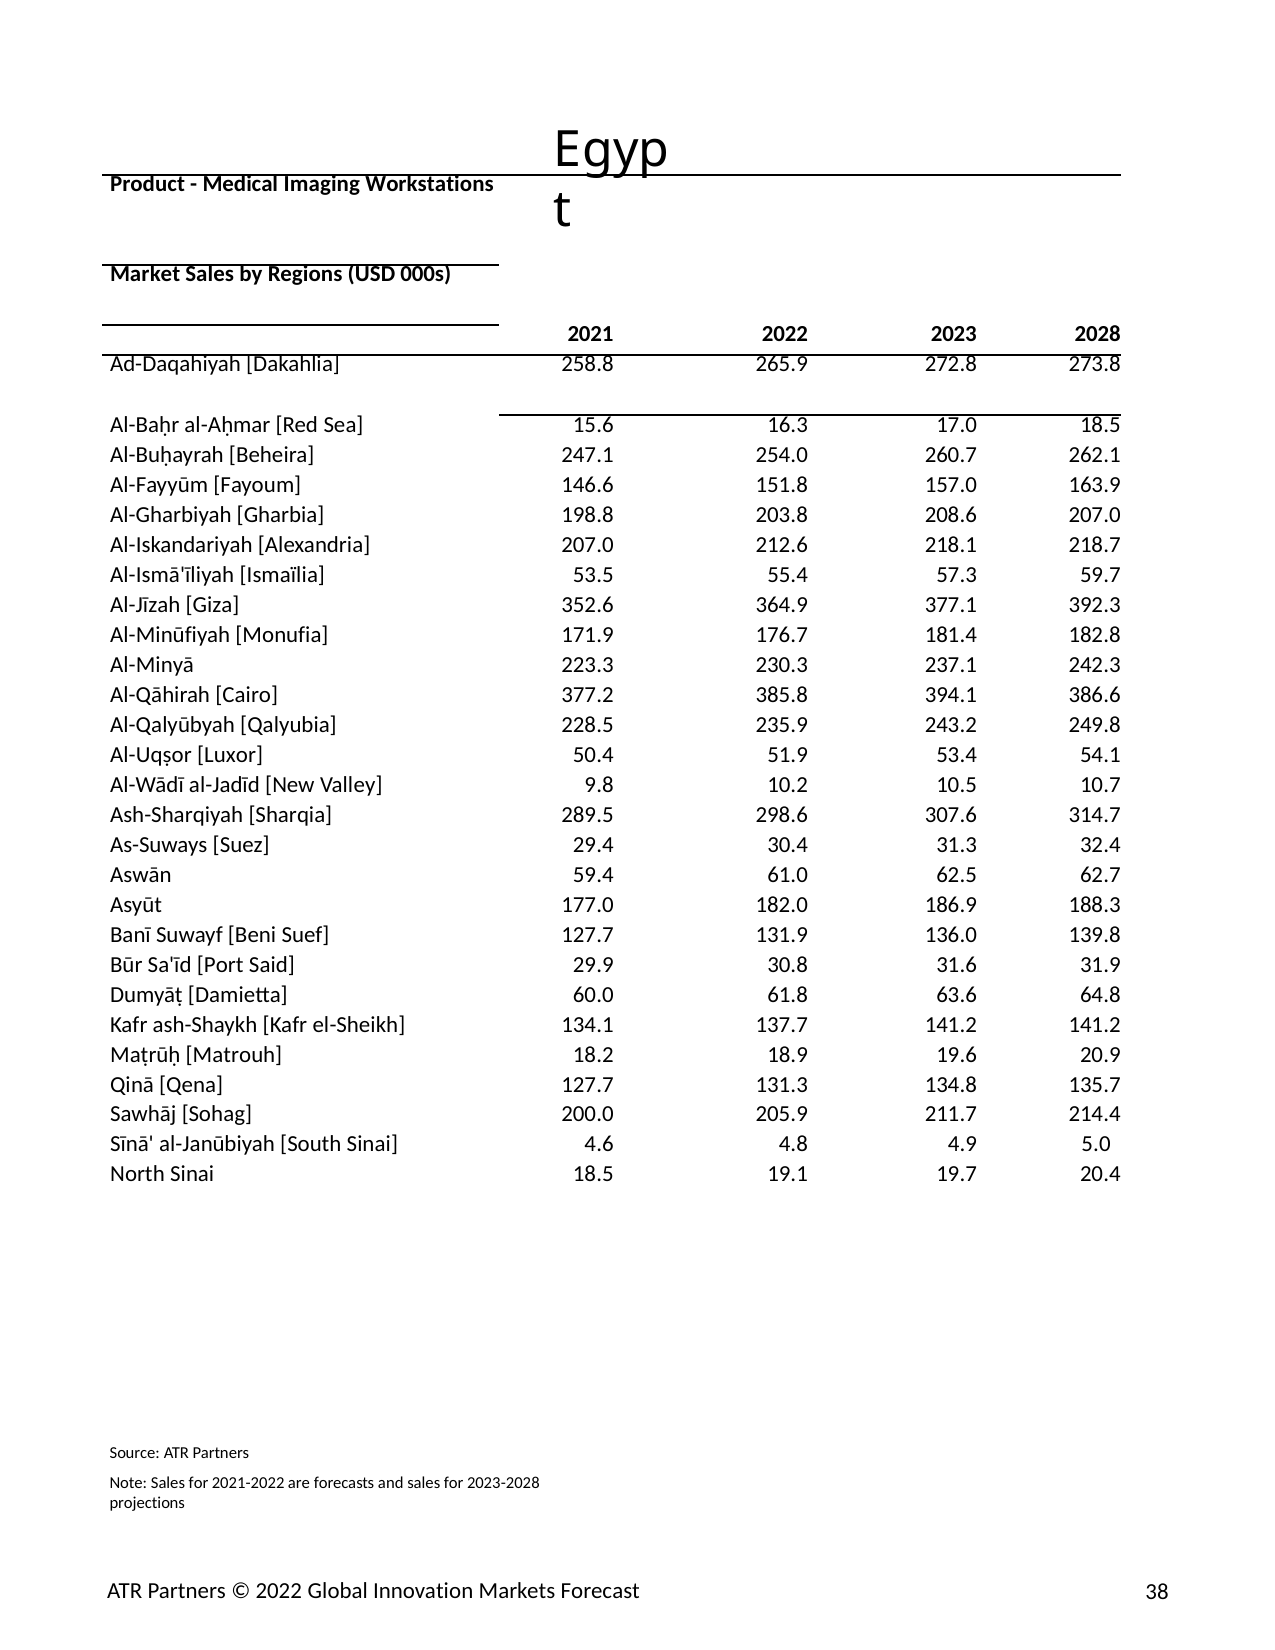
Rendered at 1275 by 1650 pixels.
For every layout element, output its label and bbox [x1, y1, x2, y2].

table_cell [102, 325, 1121, 354]
text_box [104, 1576, 999, 1637]
table_cell [102, 266, 499, 324]
text_box [551, 115, 676, 174]
table_header [102, 176, 1121, 325]
table_cell [102, 356, 1121, 1202]
text_box [107, 1442, 619, 1512]
slide_number [1129, 1576, 1173, 1650]
